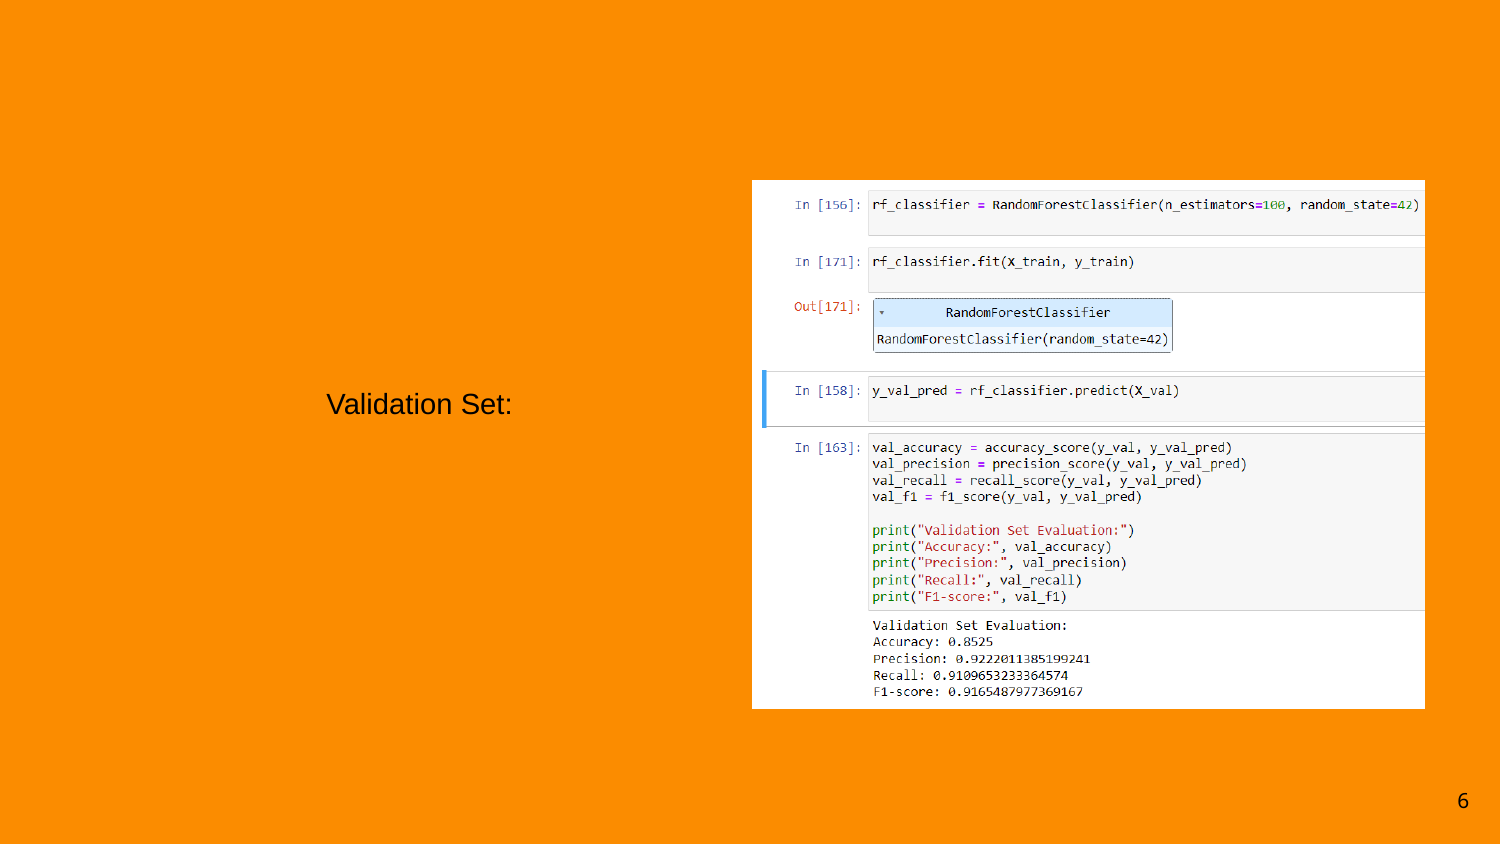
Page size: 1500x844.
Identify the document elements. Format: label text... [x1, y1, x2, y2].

text_box Validation Set: [101, 377, 528, 428]
slide_number 6 [1394, 769, 1484, 834]
picture [751, 180, 1425, 709]
